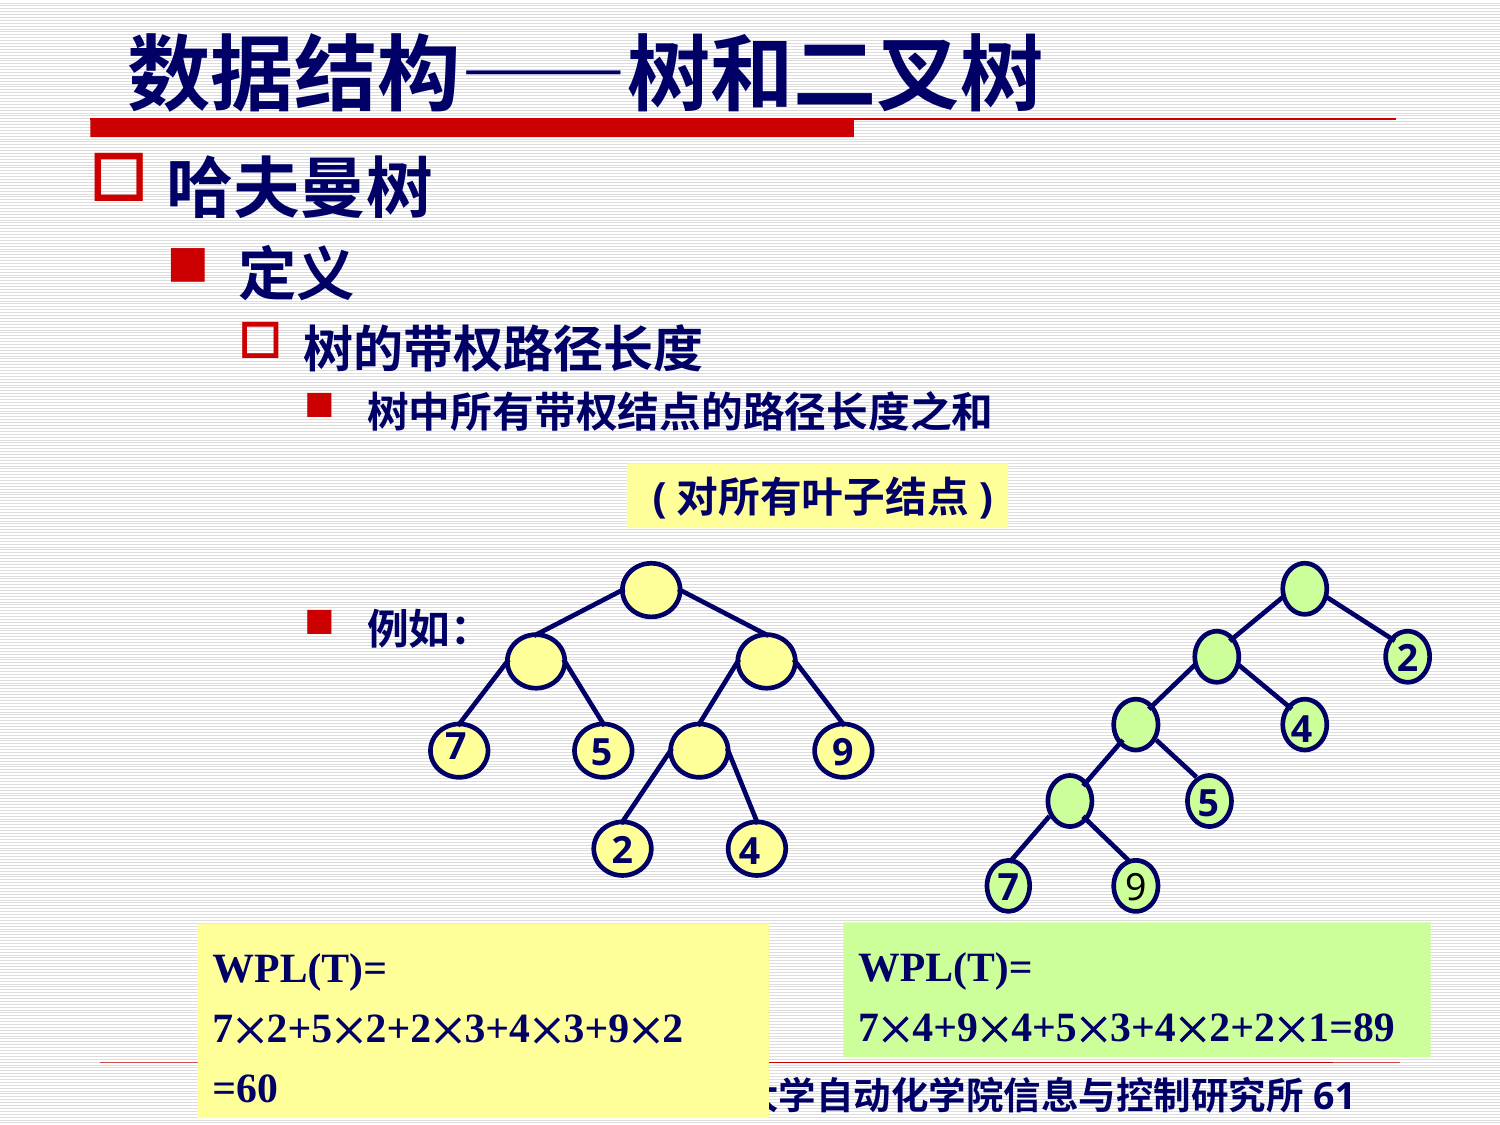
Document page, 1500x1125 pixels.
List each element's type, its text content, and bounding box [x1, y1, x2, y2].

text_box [430, 563, 873, 880]
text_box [986, 563, 1430, 912]
text_box WPL(T)= 74+94+53+42+21=89 [843, 922, 1431, 1058]
list 哈夫曼树 定义 树的带权路径长度 树中所有带权结点的路径长度之和 例如： [74, 138, 1469, 1033]
text_box WPL(T)= 72+52+23+43+92 =60 [197, 923, 769, 1119]
